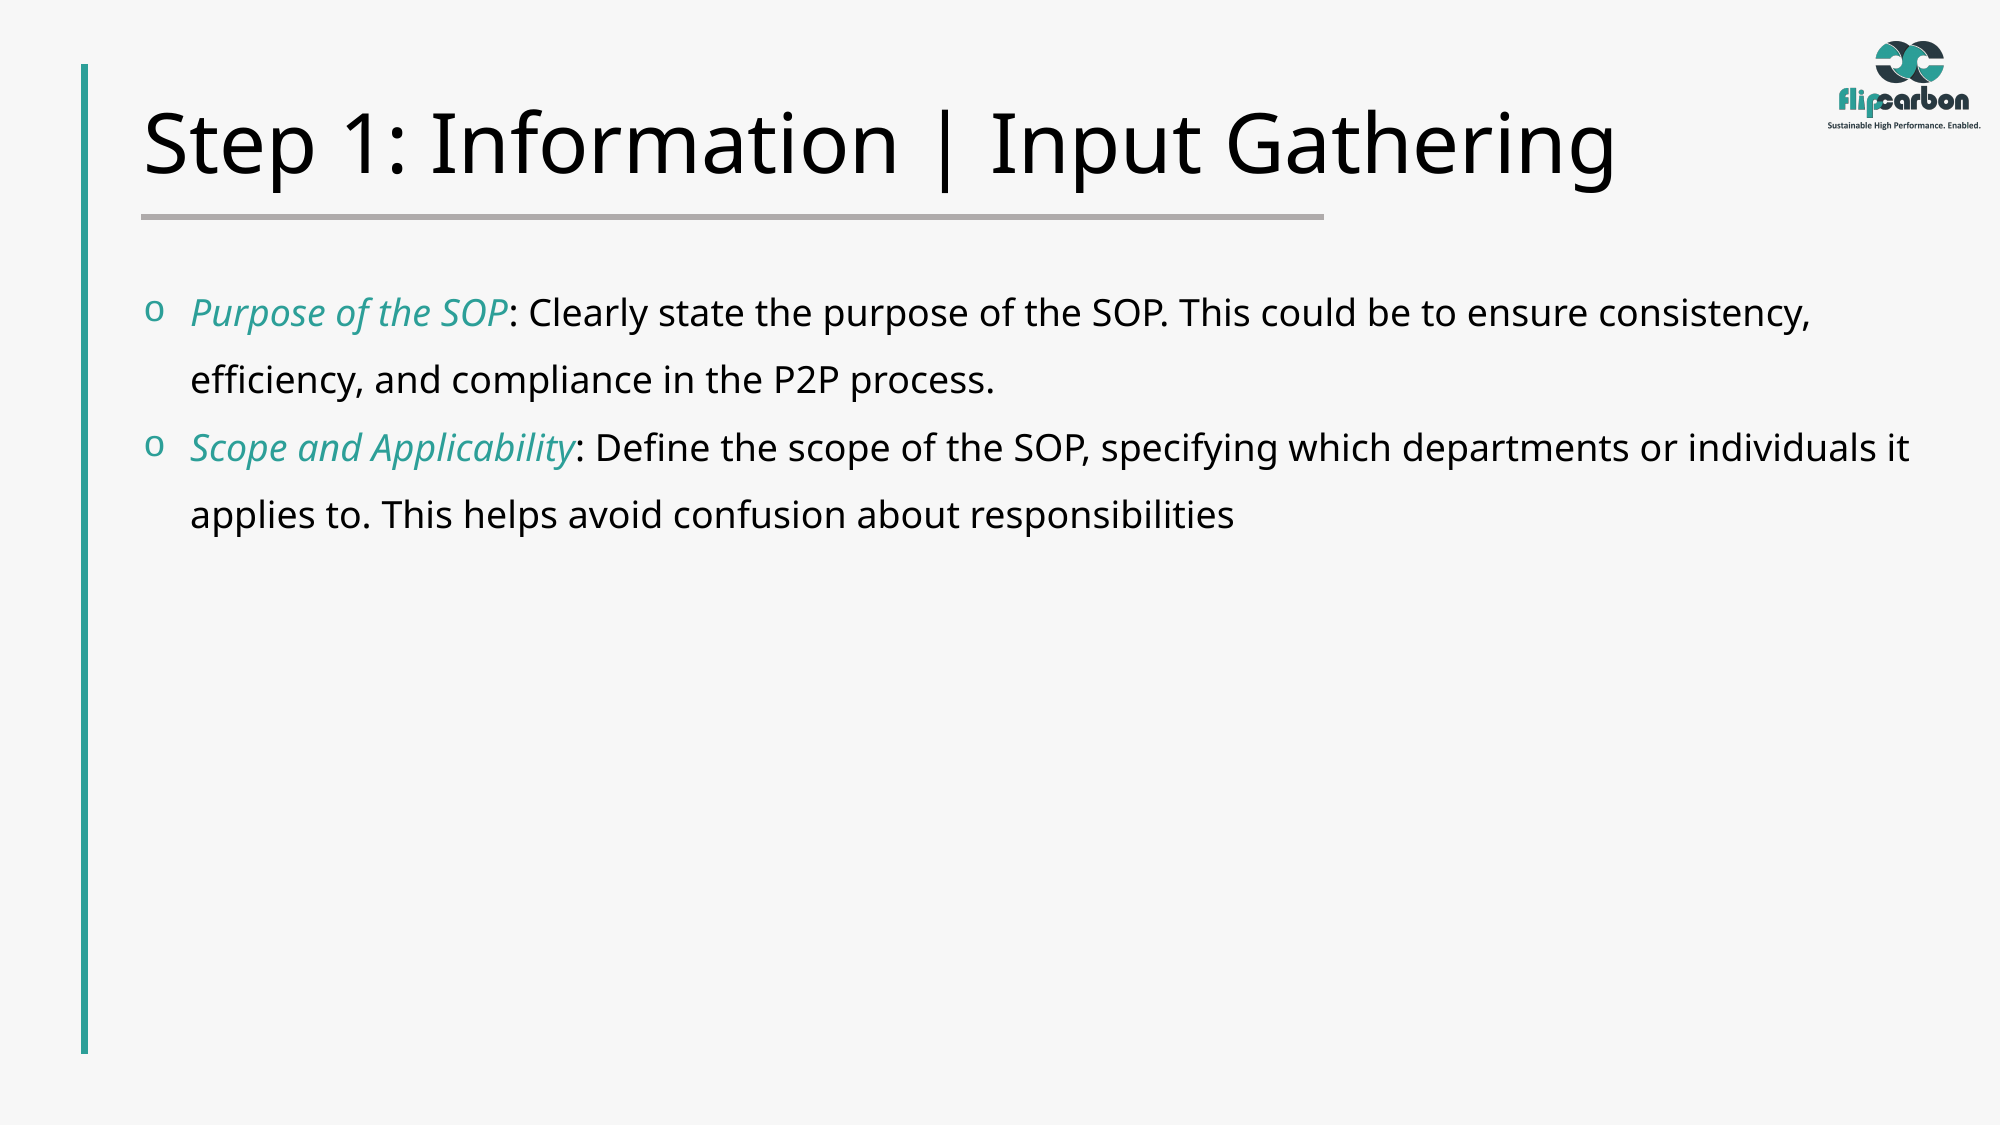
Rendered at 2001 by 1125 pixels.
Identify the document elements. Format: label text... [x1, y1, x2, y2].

text_box Step 1: Information | Input Gathering [128, 86, 1836, 181]
picture [1809, 19, 2000, 155]
text_box Purpose of the SOP: Clearly state the purpose of the SOP. This could be to ensure consistency, efficiency, and compliance in the P2P process. Scope and Applicability: Define the scope of the SOP, specifying which departments or individuals it applies to. This helps avoid confusion about responsibilities [128, 259, 1927, 544]
